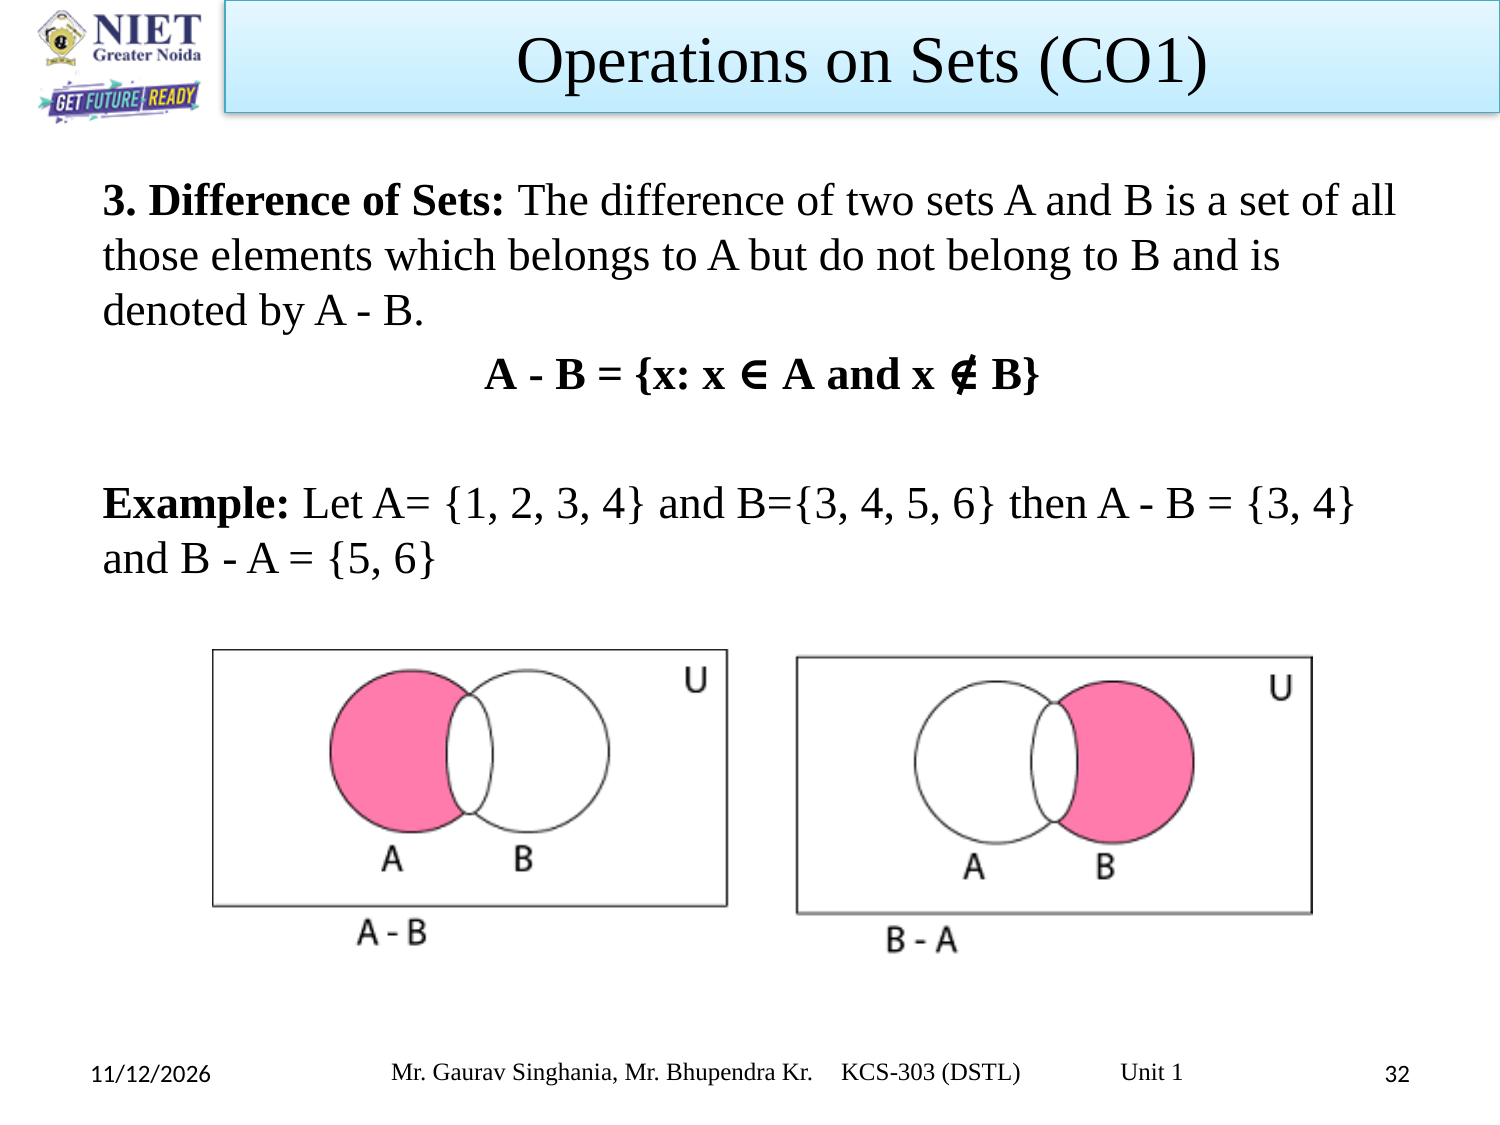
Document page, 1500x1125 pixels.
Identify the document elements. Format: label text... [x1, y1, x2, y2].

picture [0, 0, 238, 135]
text_box Operations on Sets (CO1) [238, 0, 1500, 113]
slide_number 32 [1074, 1042, 1425, 1103]
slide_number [75, 1042, 425, 1103]
list 3. Difference of Sets: The difference of two sets A and B is a set of all those elements which belongs to A but do not belong to B and is denoted by A - B. A - B = {x: x ∈ A and x ∉ B} Example: Let A= {1, 2, 3, 4} and B={3, 4, 5, 6} then A - B = {3, 4} and B - A = {5, 6} [87, 162, 1438, 825]
footer Mr. Gaurav Singhania, Mr. Bhupendra Kr. KCS-303 (DSTL) Unit 1 [375, 1040, 1200, 1100]
picture [212, 649, 1313, 963]
